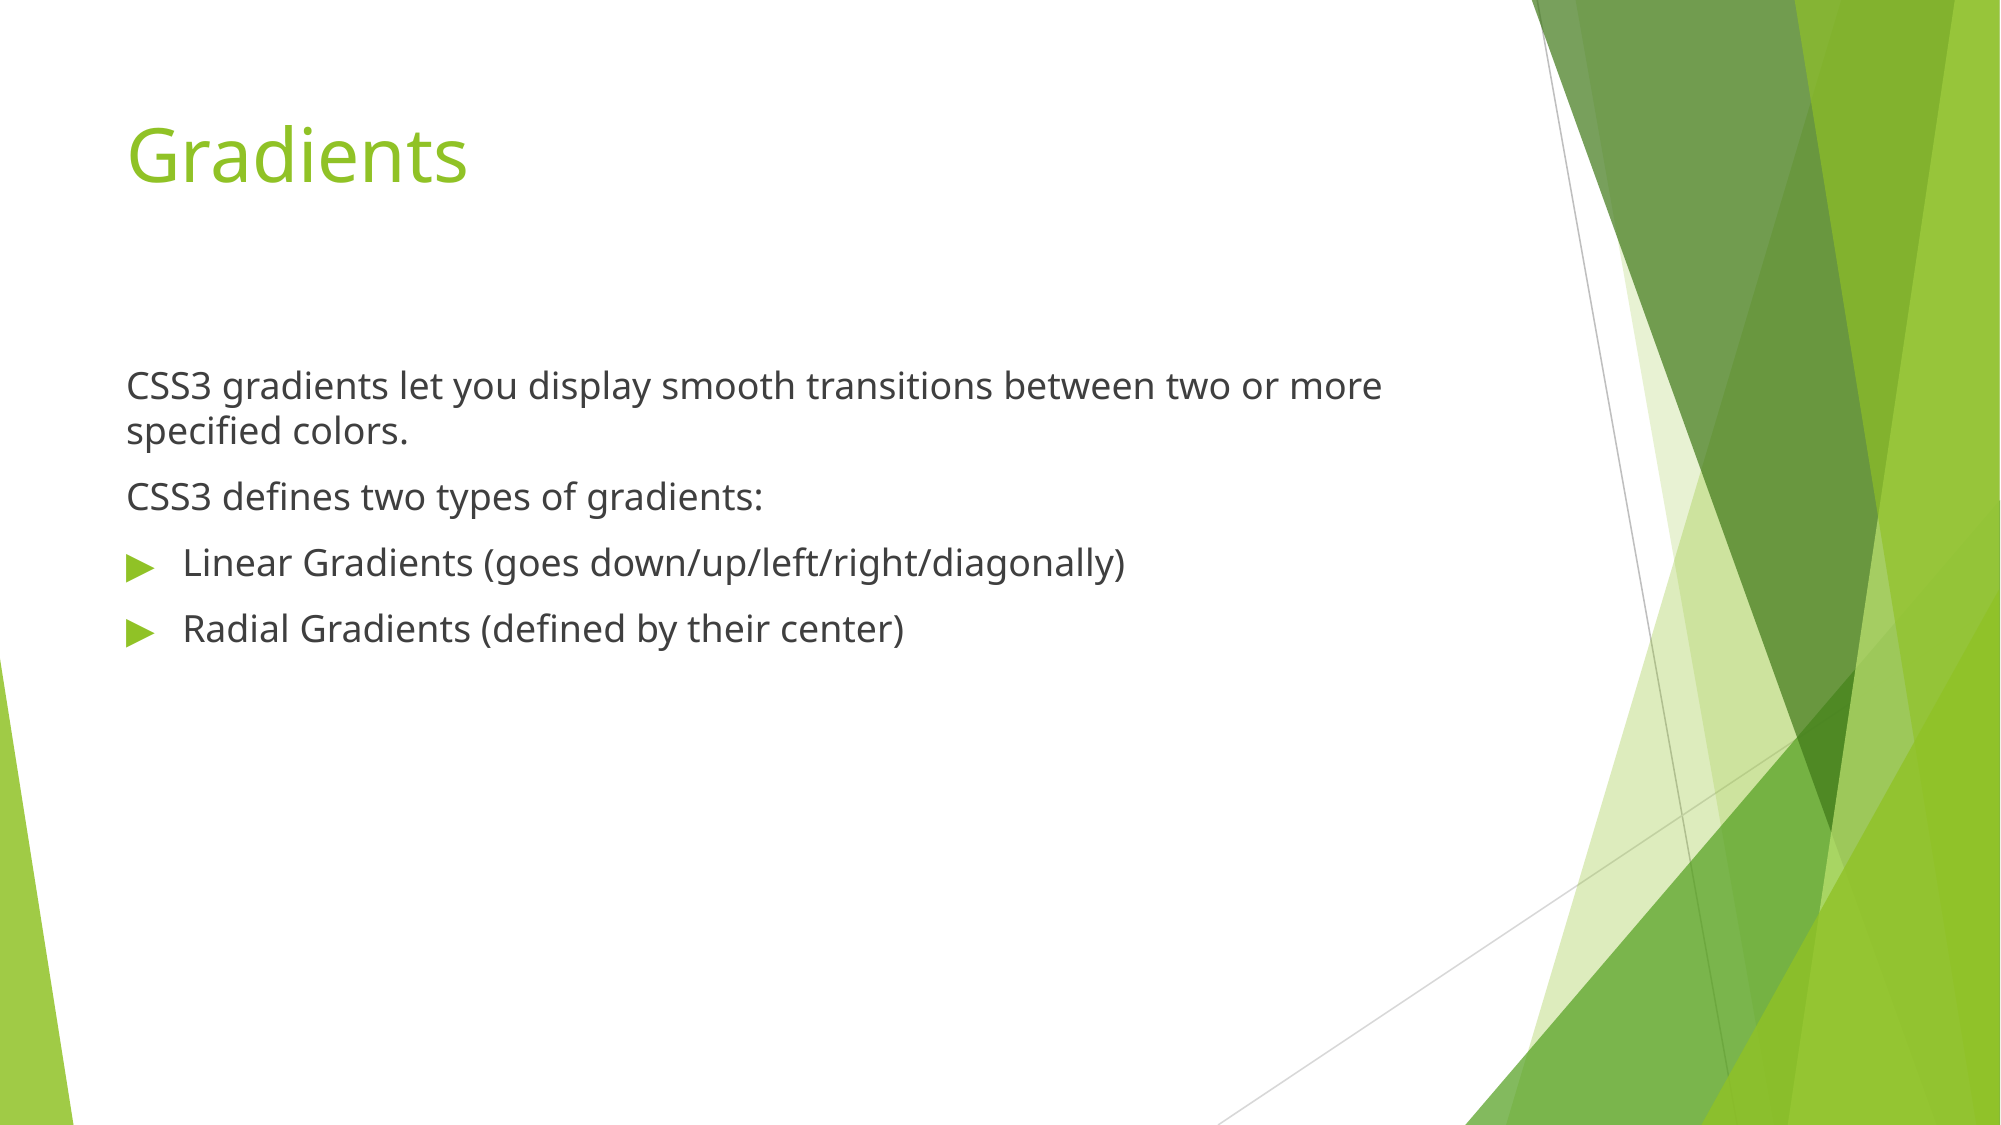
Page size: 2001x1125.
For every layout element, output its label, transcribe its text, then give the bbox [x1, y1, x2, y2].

list CSS3 gradients let you display smooth transitions between two or more specified colors. CSS3 defines two types of gradients: Linear Gradients (goes down/up/left/right/diagonally) Radial Gradients (defined by their center) [111, 354, 1522, 992]
title Gradients [111, 99, 1522, 317]
